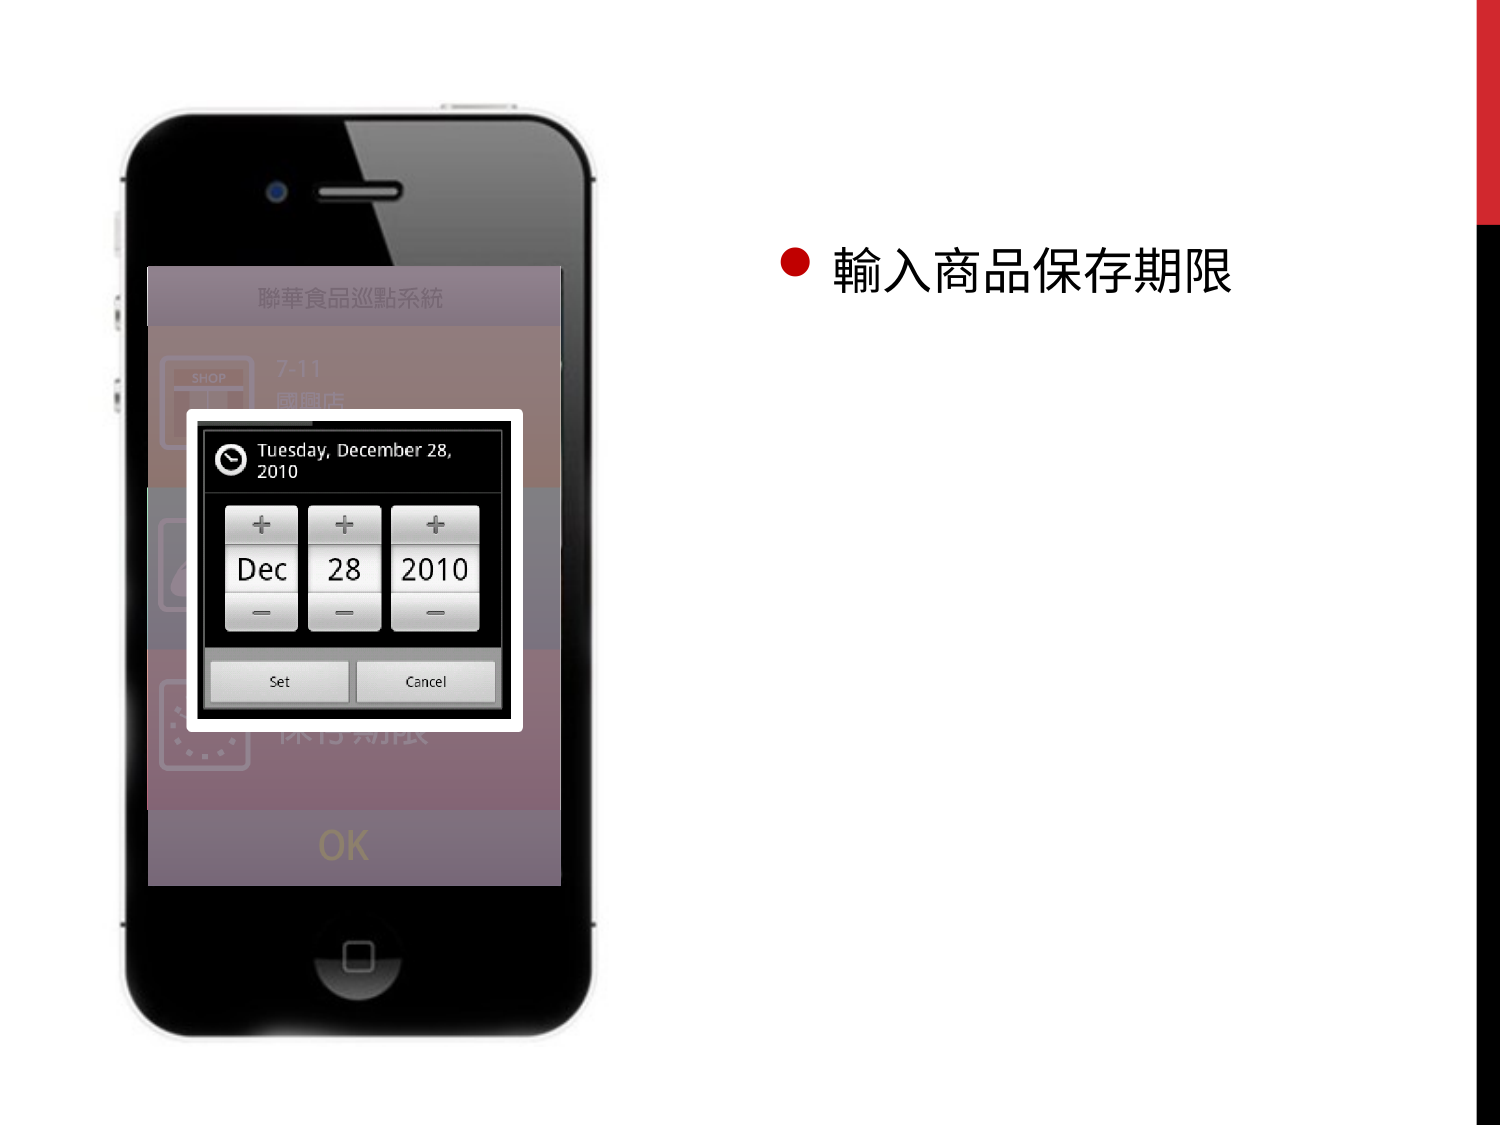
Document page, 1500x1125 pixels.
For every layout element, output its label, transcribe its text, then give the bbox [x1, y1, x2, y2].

picture [87, 99, 609, 1048]
text_box 輸入商品保存期限 [761, 231, 1447, 307]
